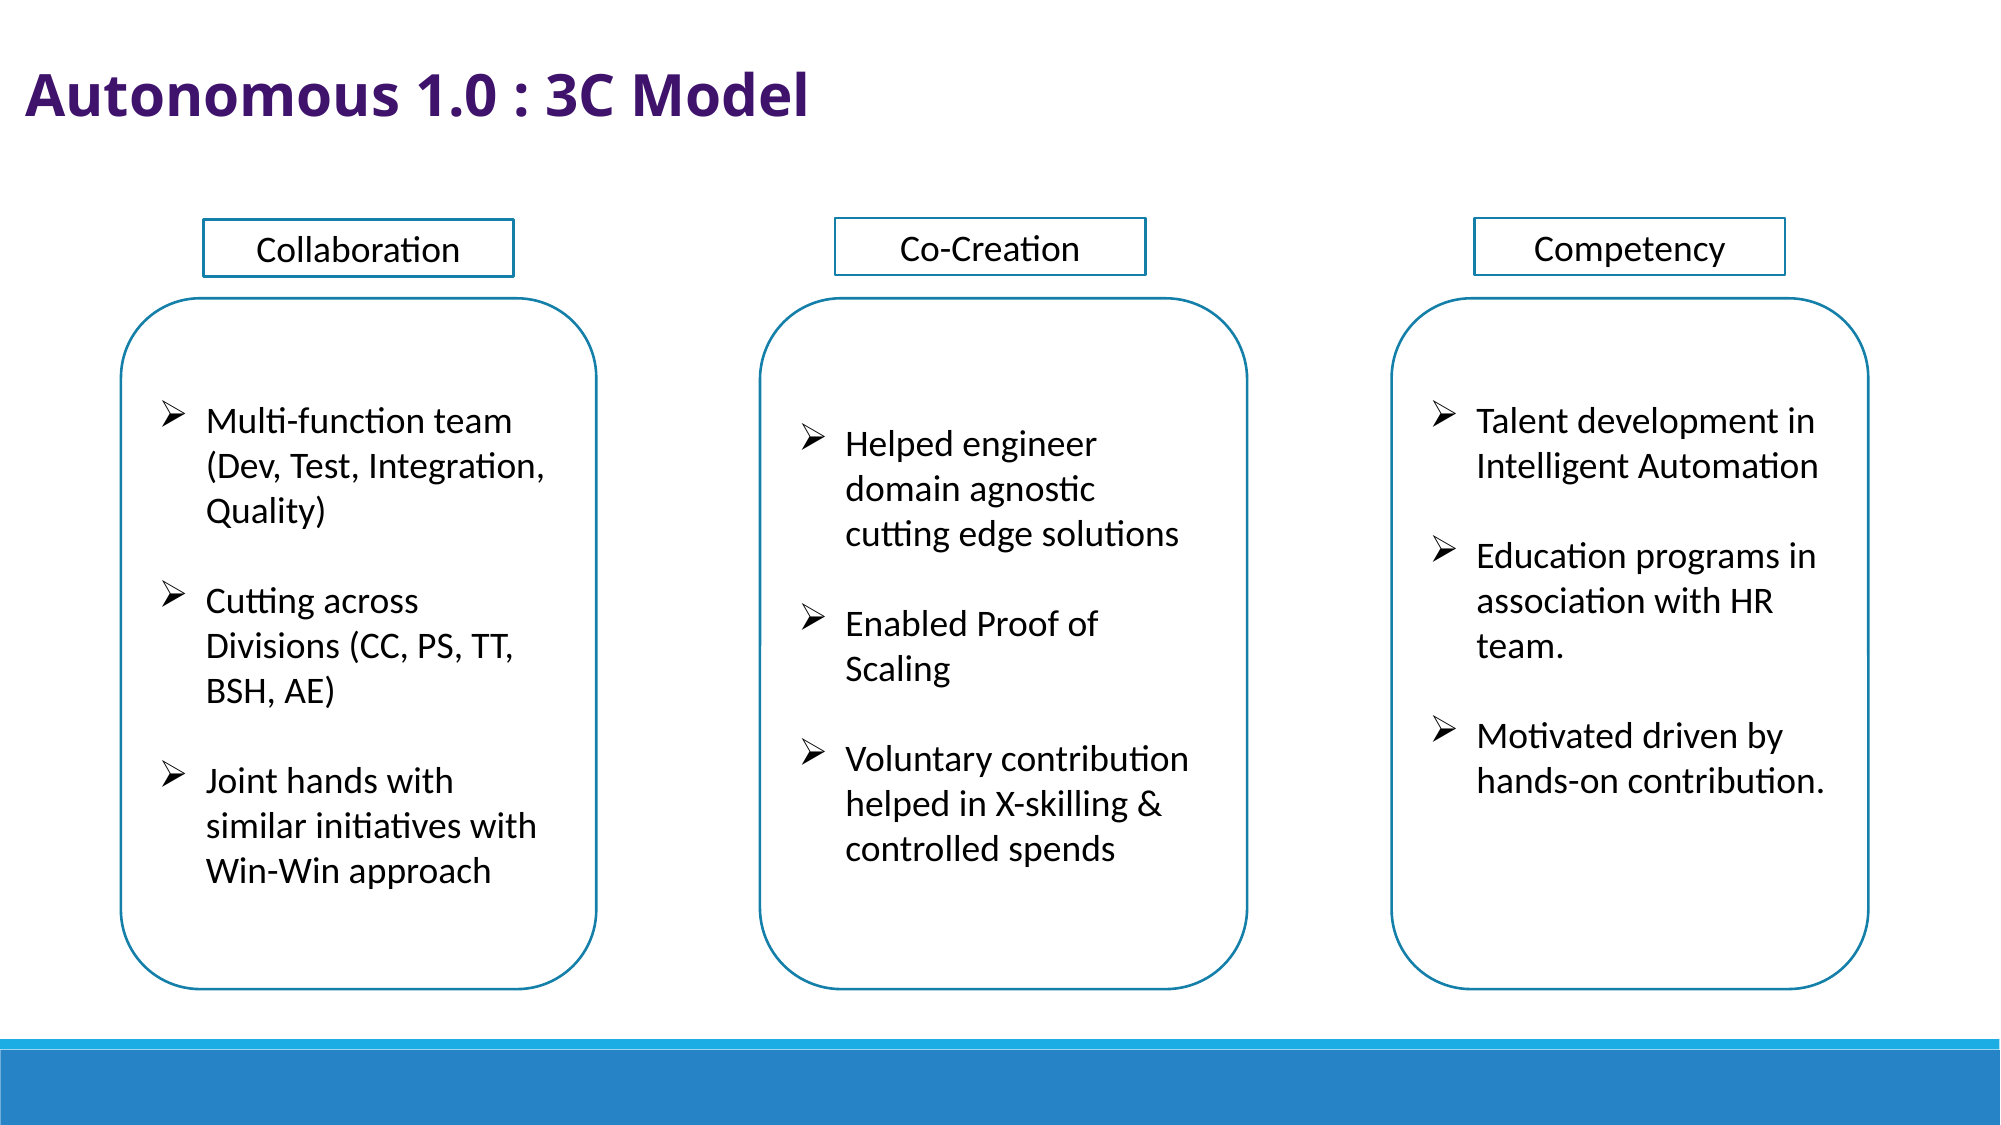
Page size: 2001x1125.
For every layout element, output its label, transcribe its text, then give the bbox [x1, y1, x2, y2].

text_box Competency [1473, 217, 1786, 276]
text_box Autonomous 1.0 : 3C Model [25, 66, 1741, 130]
text_box Co-Creation [834, 217, 1147, 276]
text_box Multi-function team (Dev, Test, Integration, Quality) Cutting across Divisions (CC, PS, TT, BSH, AE) Joint hands with similar initiatives with Win-Win approach [119, 296, 598, 991]
text_box Helped engineer domain agnostic cutting edge solutions Enabled Proof of Scaling Voluntary contribution helped in X-skilling & controlled spends [758, 296, 1249, 991]
text_box Talent development in Intelligent Automation Education programs in association with HR team. Motivated driven by hands-on contribution. [1390, 296, 1870, 991]
text_box Collaboration [202, 218, 515, 278]
